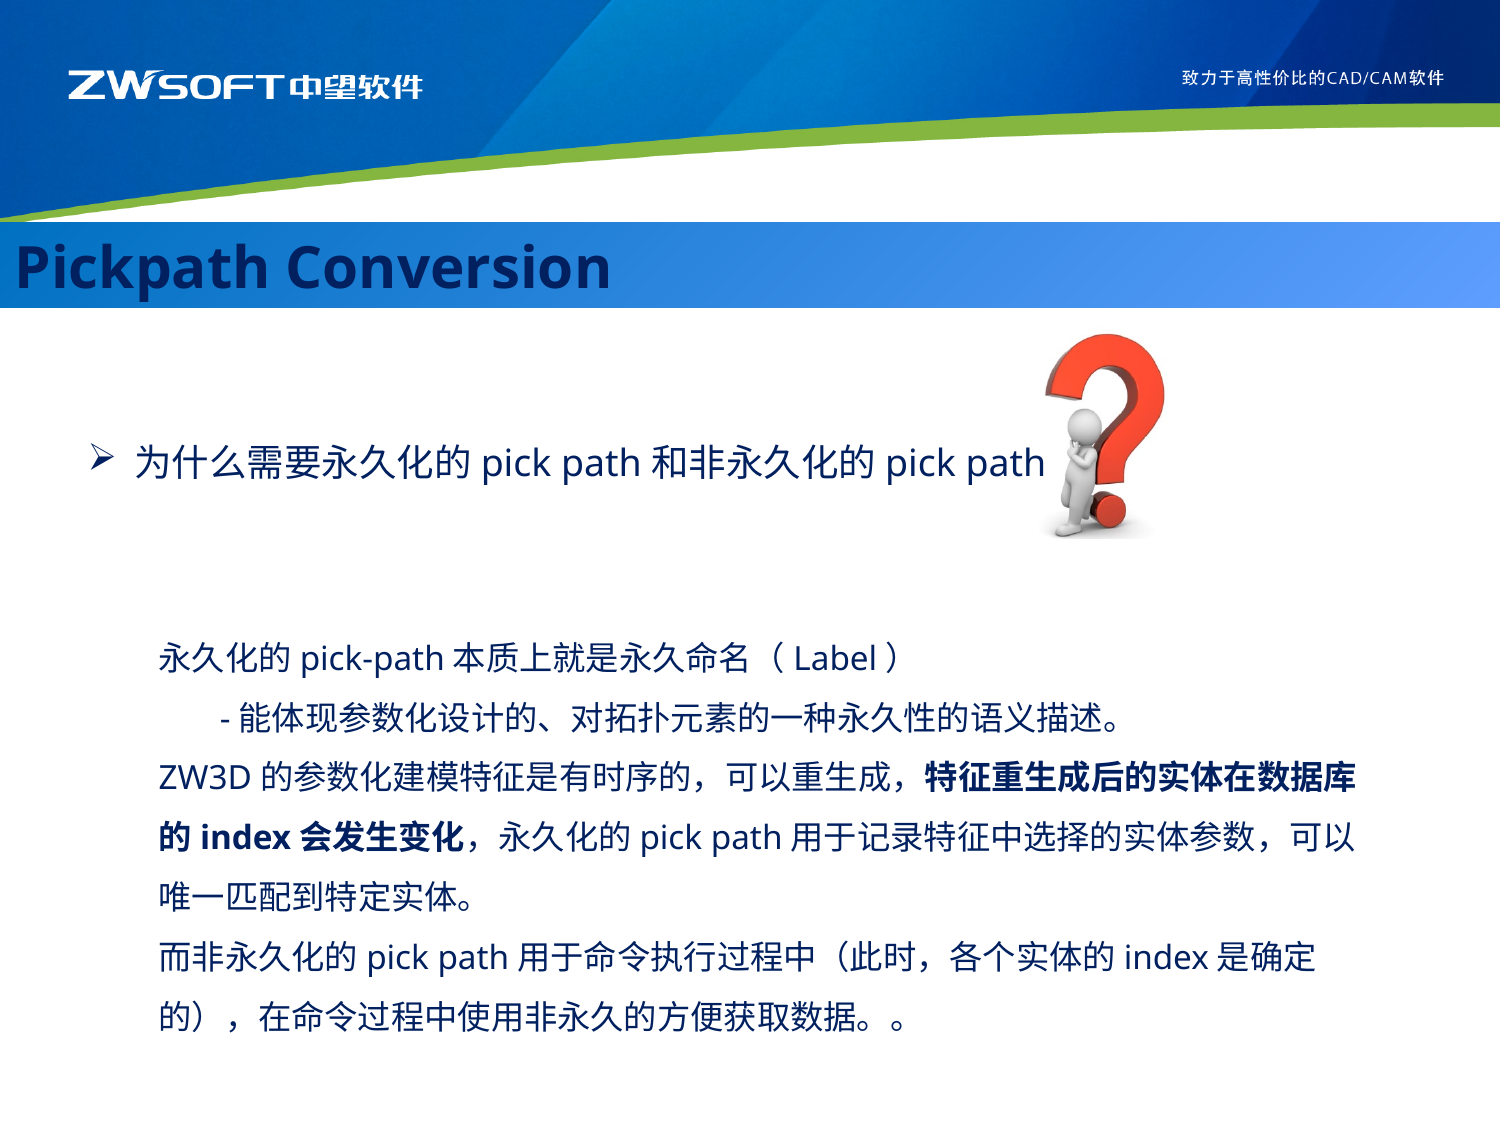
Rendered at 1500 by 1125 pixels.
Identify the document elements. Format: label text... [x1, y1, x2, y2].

text_box 为什么需要永久化的pick path和非永久化的pick path 念解析 [72, 408, 1450, 572]
text_box 永久化的pick-path本质上就是永久命名（Label） -能体现参数化设计的、对拓扑元素的一种永久性的语义描述。 ZW3D的参数化建模特征是有时序的，可以重生成，特征重生成后的实体在数据库的index会发生变化，永久化的pick path用于记录特征中选择的实体参数，可以唯一匹配到特定实体。 而非永久化的pick path用于命令执行过程中（此时，各个实体的index是确定的），在命令过程中使用非永久的方便获取数据。。 [68, 609, 1381, 1044]
picture [0, 308, 1500, 1125]
picture [0, 0, 1500, 222]
text_box Pickpath Conversion [0, 222, 1500, 308]
